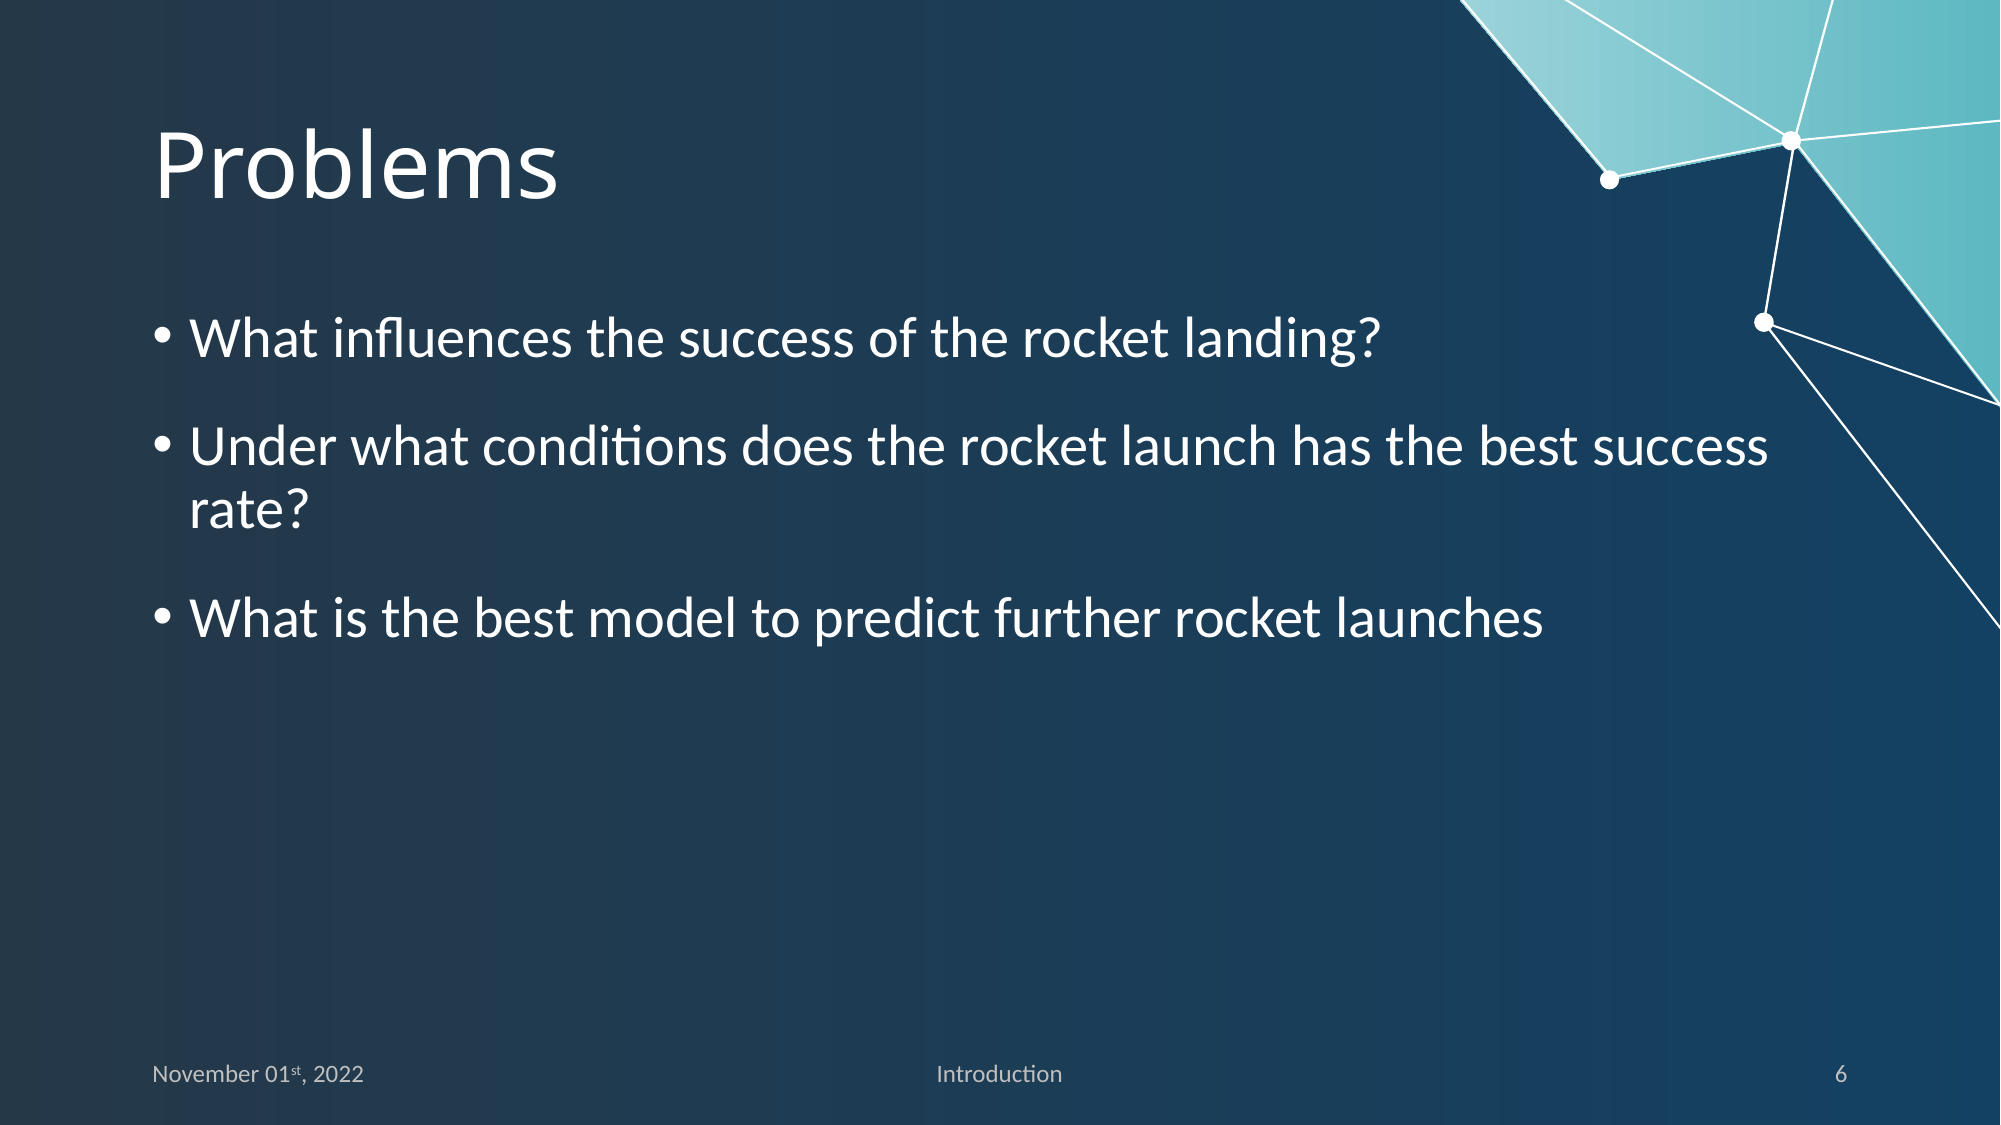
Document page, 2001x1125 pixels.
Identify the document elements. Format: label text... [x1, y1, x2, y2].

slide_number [137, 1042, 588, 1103]
footer Introduction [662, 1042, 1338, 1103]
title Problems [137, 59, 1863, 278]
list What influences the success of the rocket landing? Under what conditions does the rocket launch has the best success rate? What is the best model to predict further rocket launches [137, 299, 1863, 1014]
slide_number 6 [1412, 1042, 1863, 1103]
